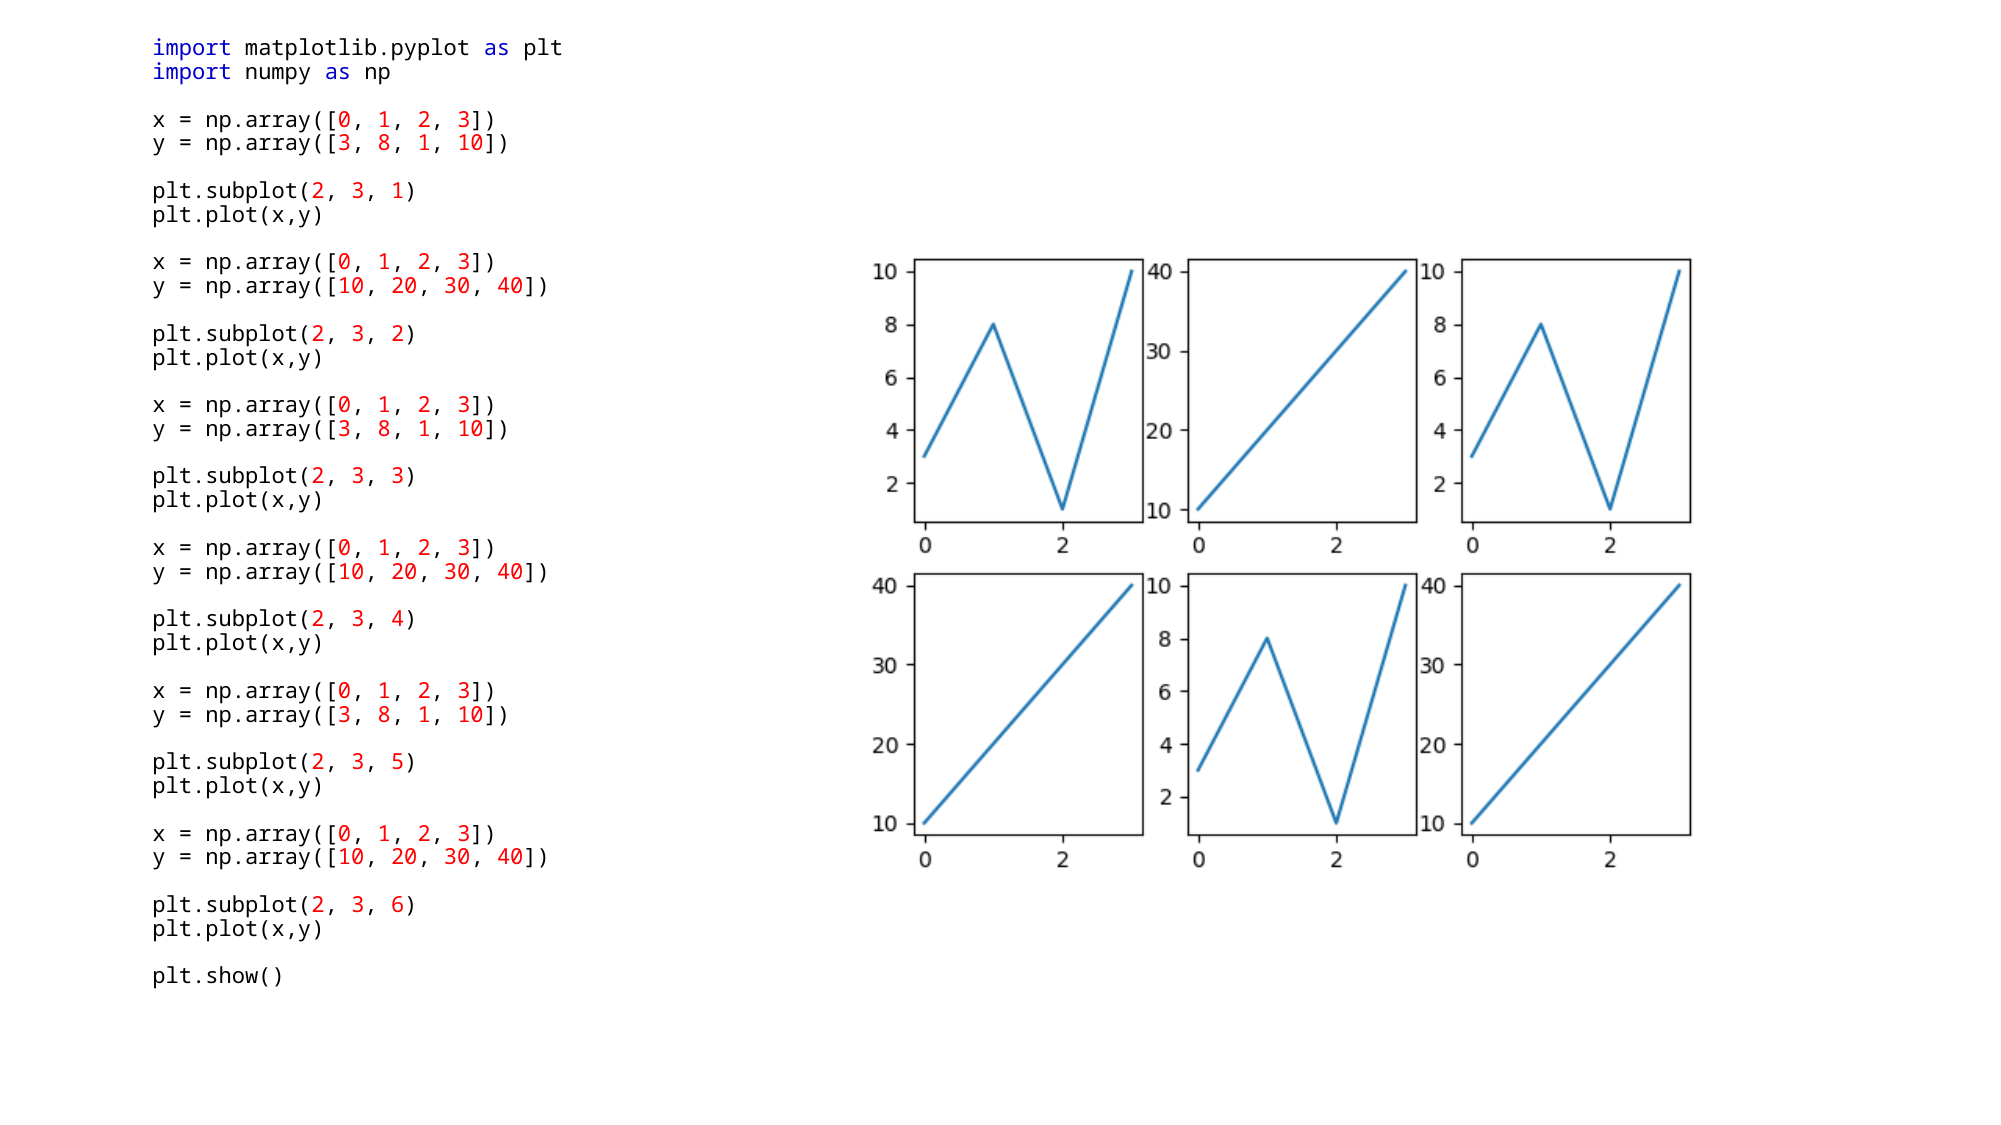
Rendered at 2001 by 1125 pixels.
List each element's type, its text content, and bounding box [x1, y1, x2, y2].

list import matplotlib.pyplot as plt import numpy as np x = np.array([0, 1, 2, 3]) y = np.array([3, 8, 1, 10]) plt.subplot(2, 3, 1) plt.plot(x,y) x = np.array([0, 1, 2, 3]) y = np.array([10, 20, 30, 40]) plt.subplot(2, 3, 2) plt.plot(x,y) x = np.array([0, 1, 2, 3]) y = np.array([3, 8, 1, 10]) plt.subplot(2, 3, 3) plt.plot(x,y) x = np.array([0, 1, 2, 3]) y = np.array([10, 20, 30, 40]) plt.subplot(2, 3, 4) plt.plot(x,y) x = np.array([0, 1, 2, 3]) y = np.array([3, 8, 1, 10]) plt.subplot(2, 3, 5) plt.plot(x,y) x = np.array([0, 1, 2, 3]) y = np.array([10, 20, 30, 40]) plt.subplot(2, 3, 6) plt.plot(x,y) plt.show() [137, 29, 790, 1014]
picture [789, 170, 1790, 955]
